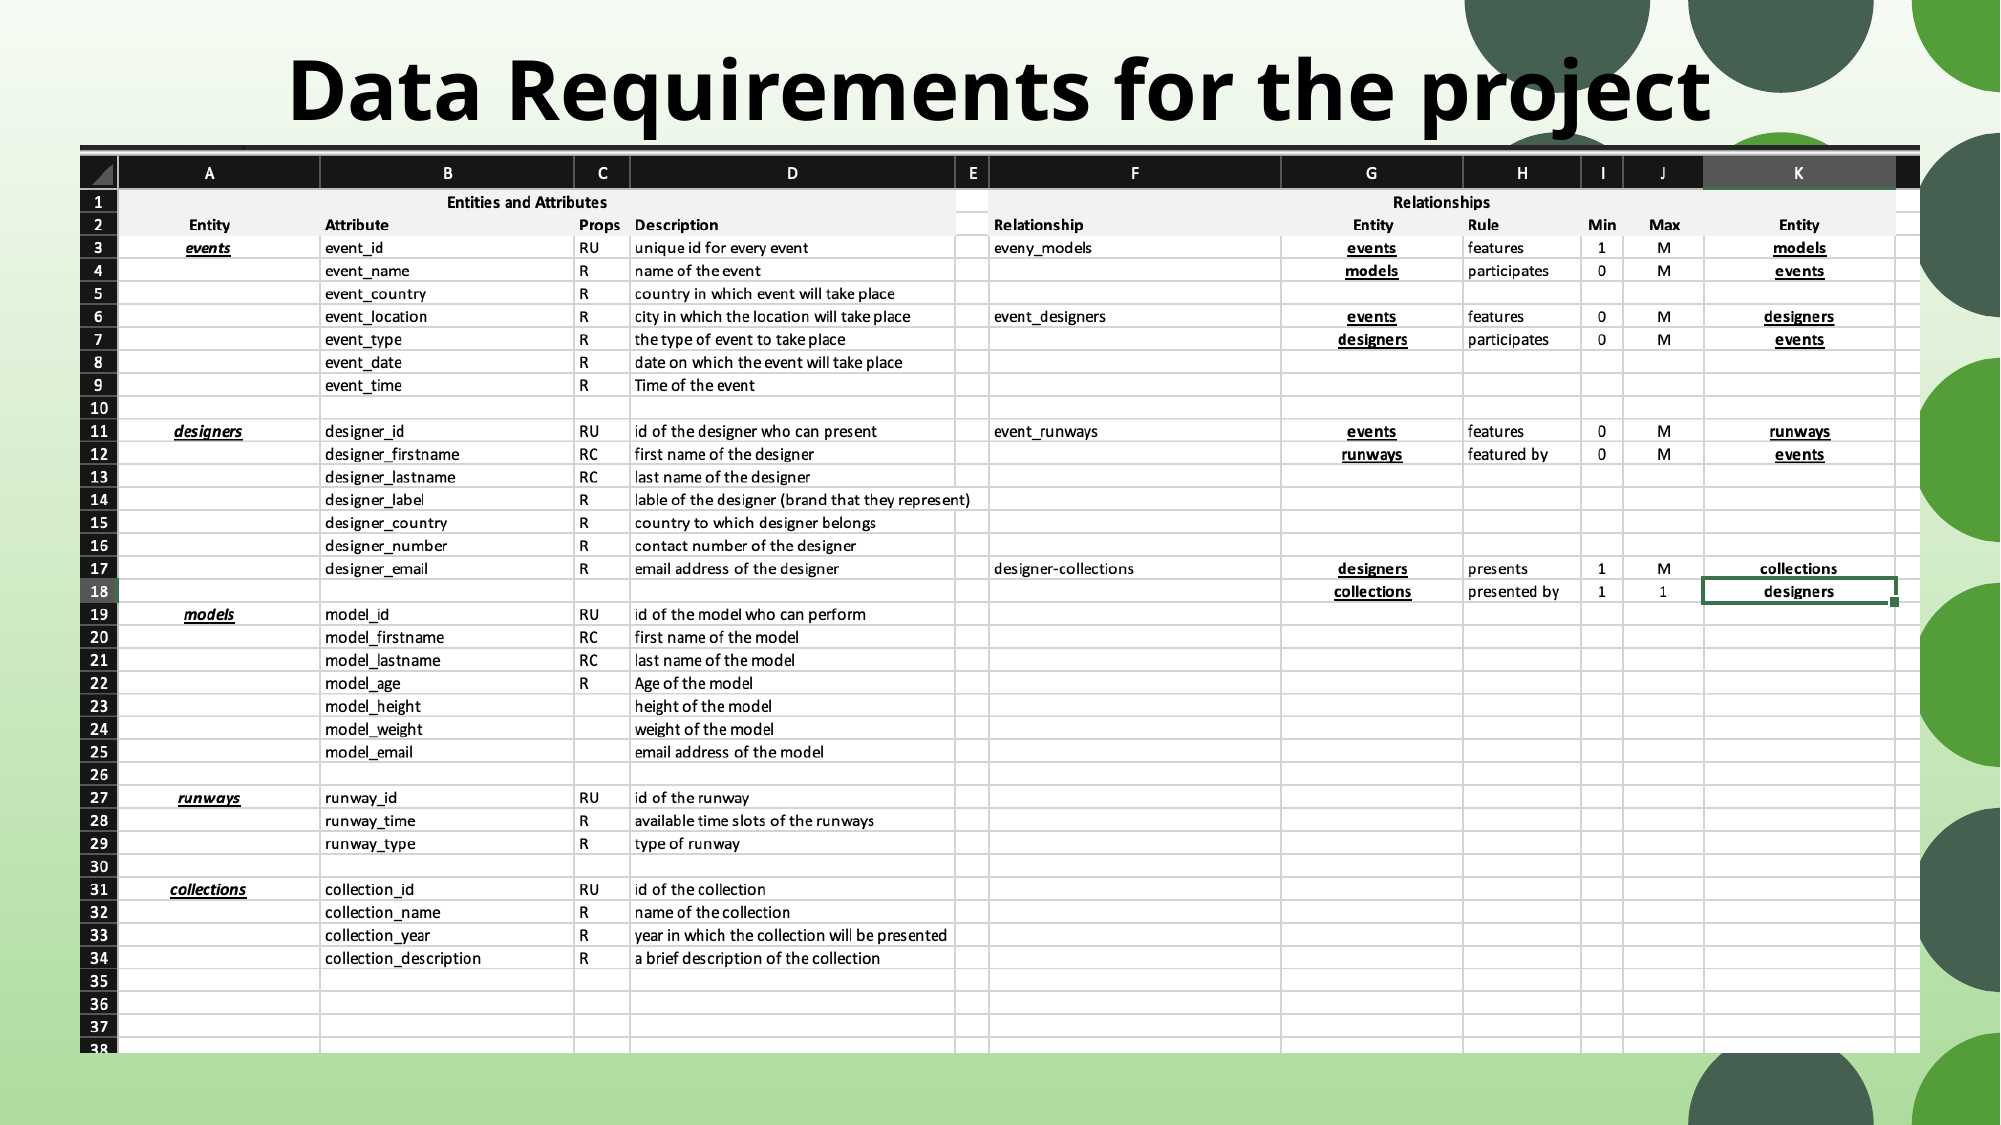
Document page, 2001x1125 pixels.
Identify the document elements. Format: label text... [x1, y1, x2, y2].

picture [80, 145, 1920, 1053]
text_box Data Requirements for the project [271, 29, 1729, 145]
